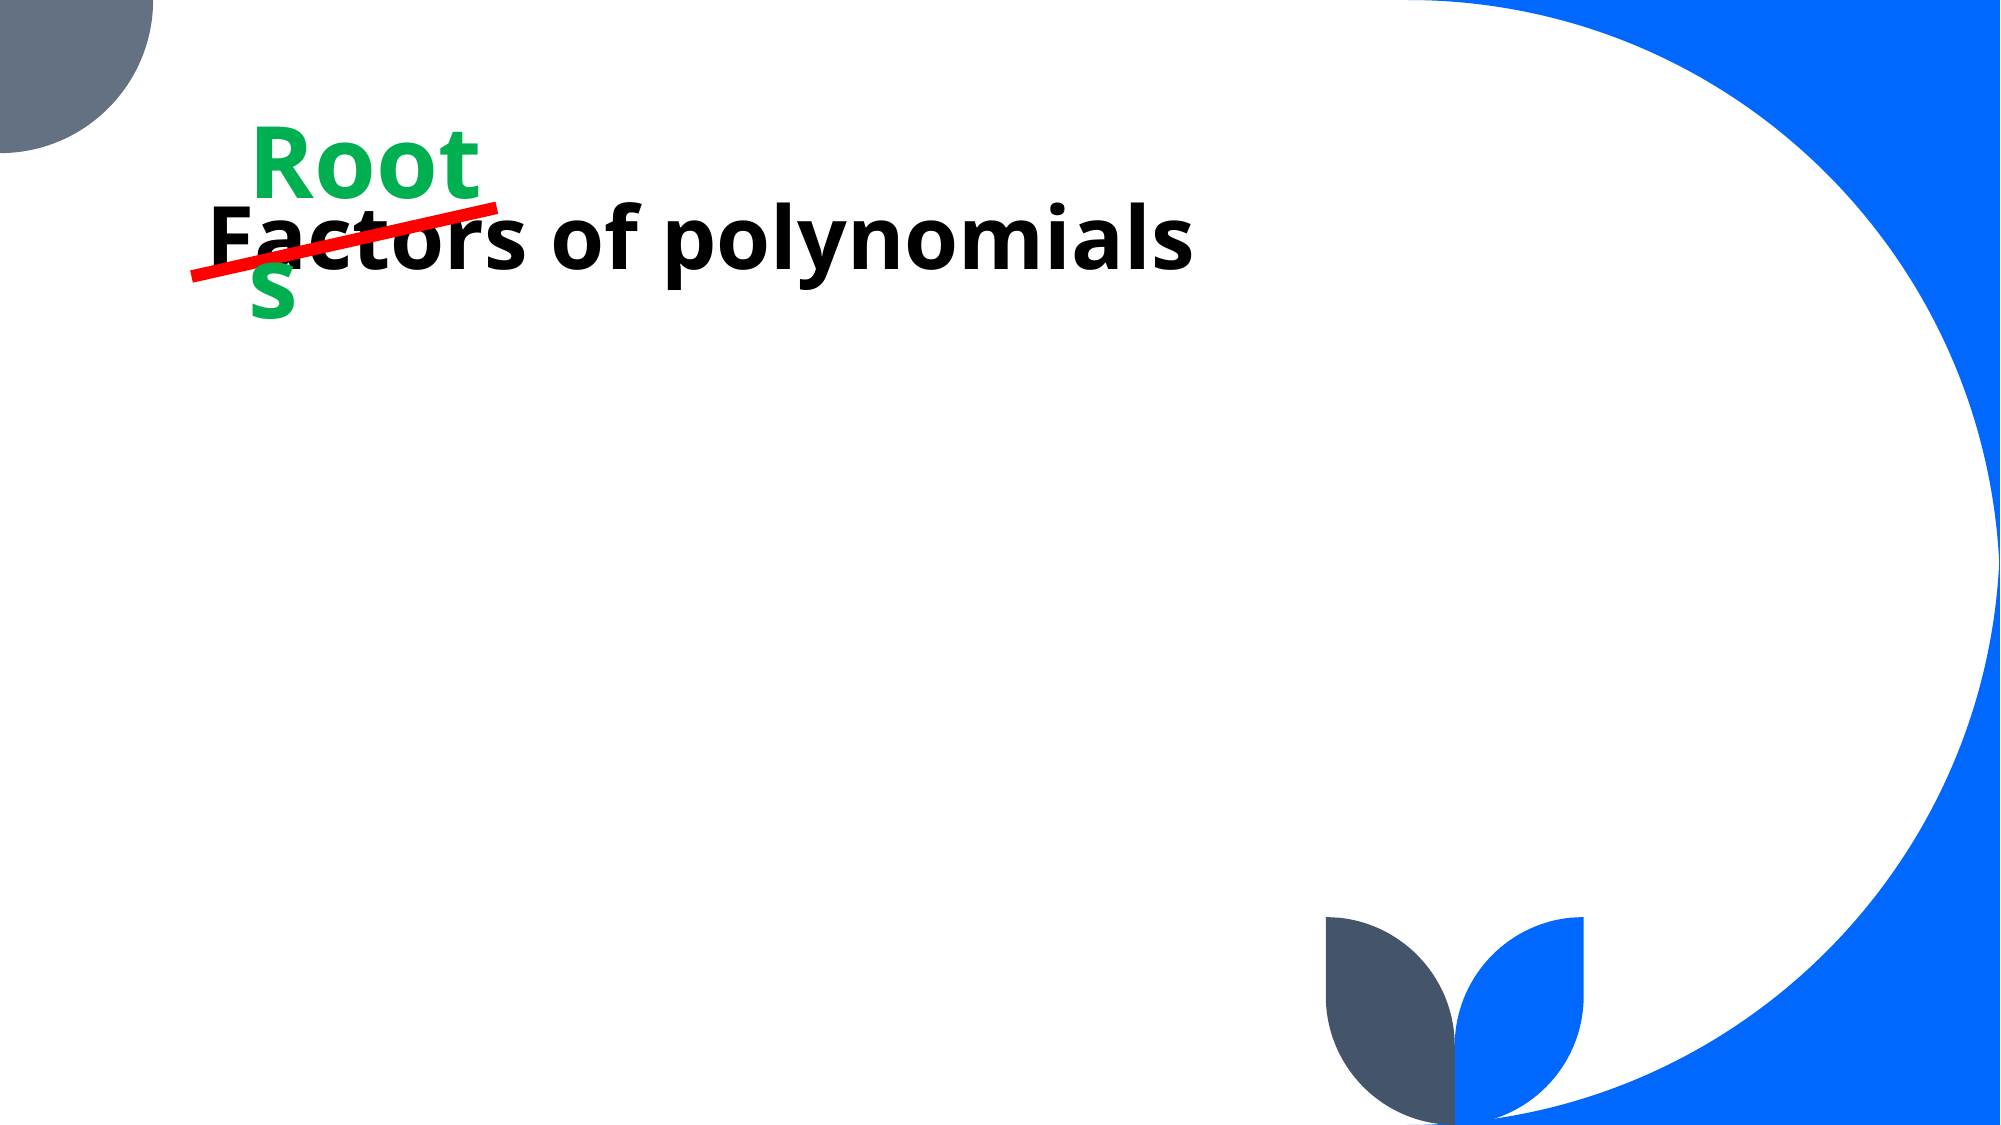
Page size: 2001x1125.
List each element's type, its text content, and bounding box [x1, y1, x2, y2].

text_box Roots [233, 91, 518, 346]
title Factors of polynomials [191, 22, 1767, 294]
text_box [191, 207, 497, 277]
